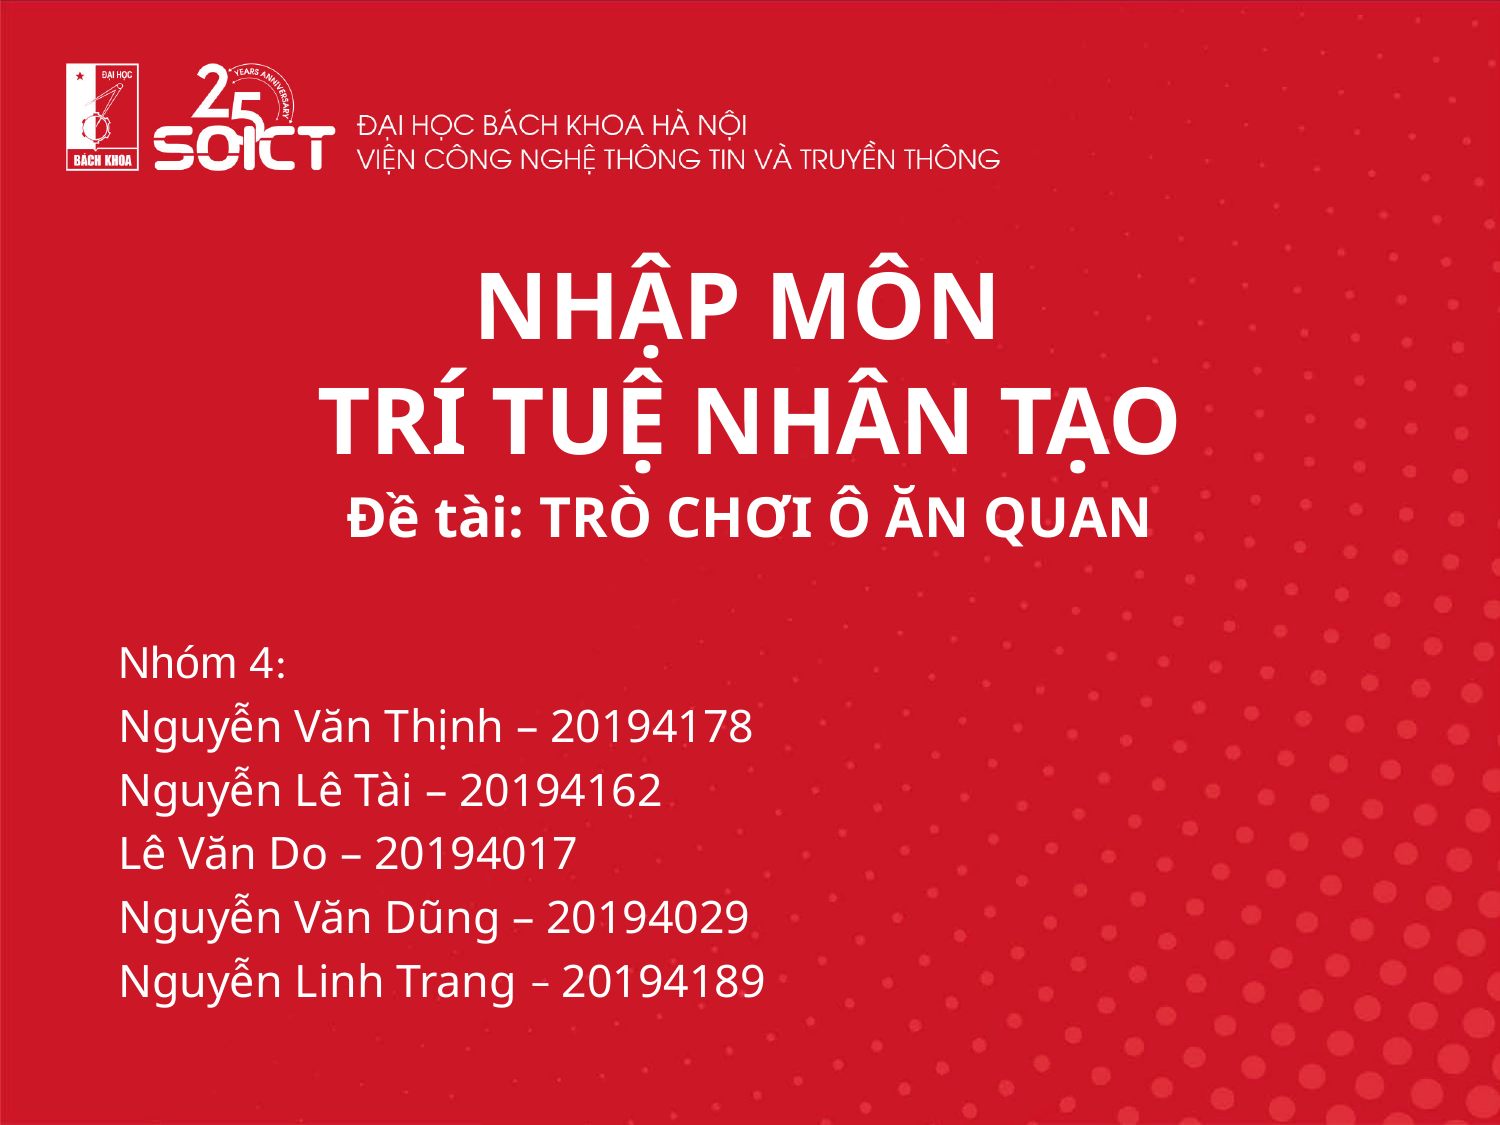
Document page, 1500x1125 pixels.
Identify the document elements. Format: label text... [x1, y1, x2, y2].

slide_number 1 [1059, 1042, 1397, 1103]
list NHẬP MÔN TRÍ TUỆ NHÂN TẠO Đề tài: TRÒ CHƠI Ô ĂN QUAN Nhóm 4: Nguyễn Văn Thịnh – 20194178 Nguyễn Lê Tài – 20194162 Lê Văn Do – 20194017 Nguyễn Văn Dũng – 20194029 Nguyễn Linh Trang – 20194189 [103, 251, 1397, 1022]
picture [0, 0, 1500, 1125]
